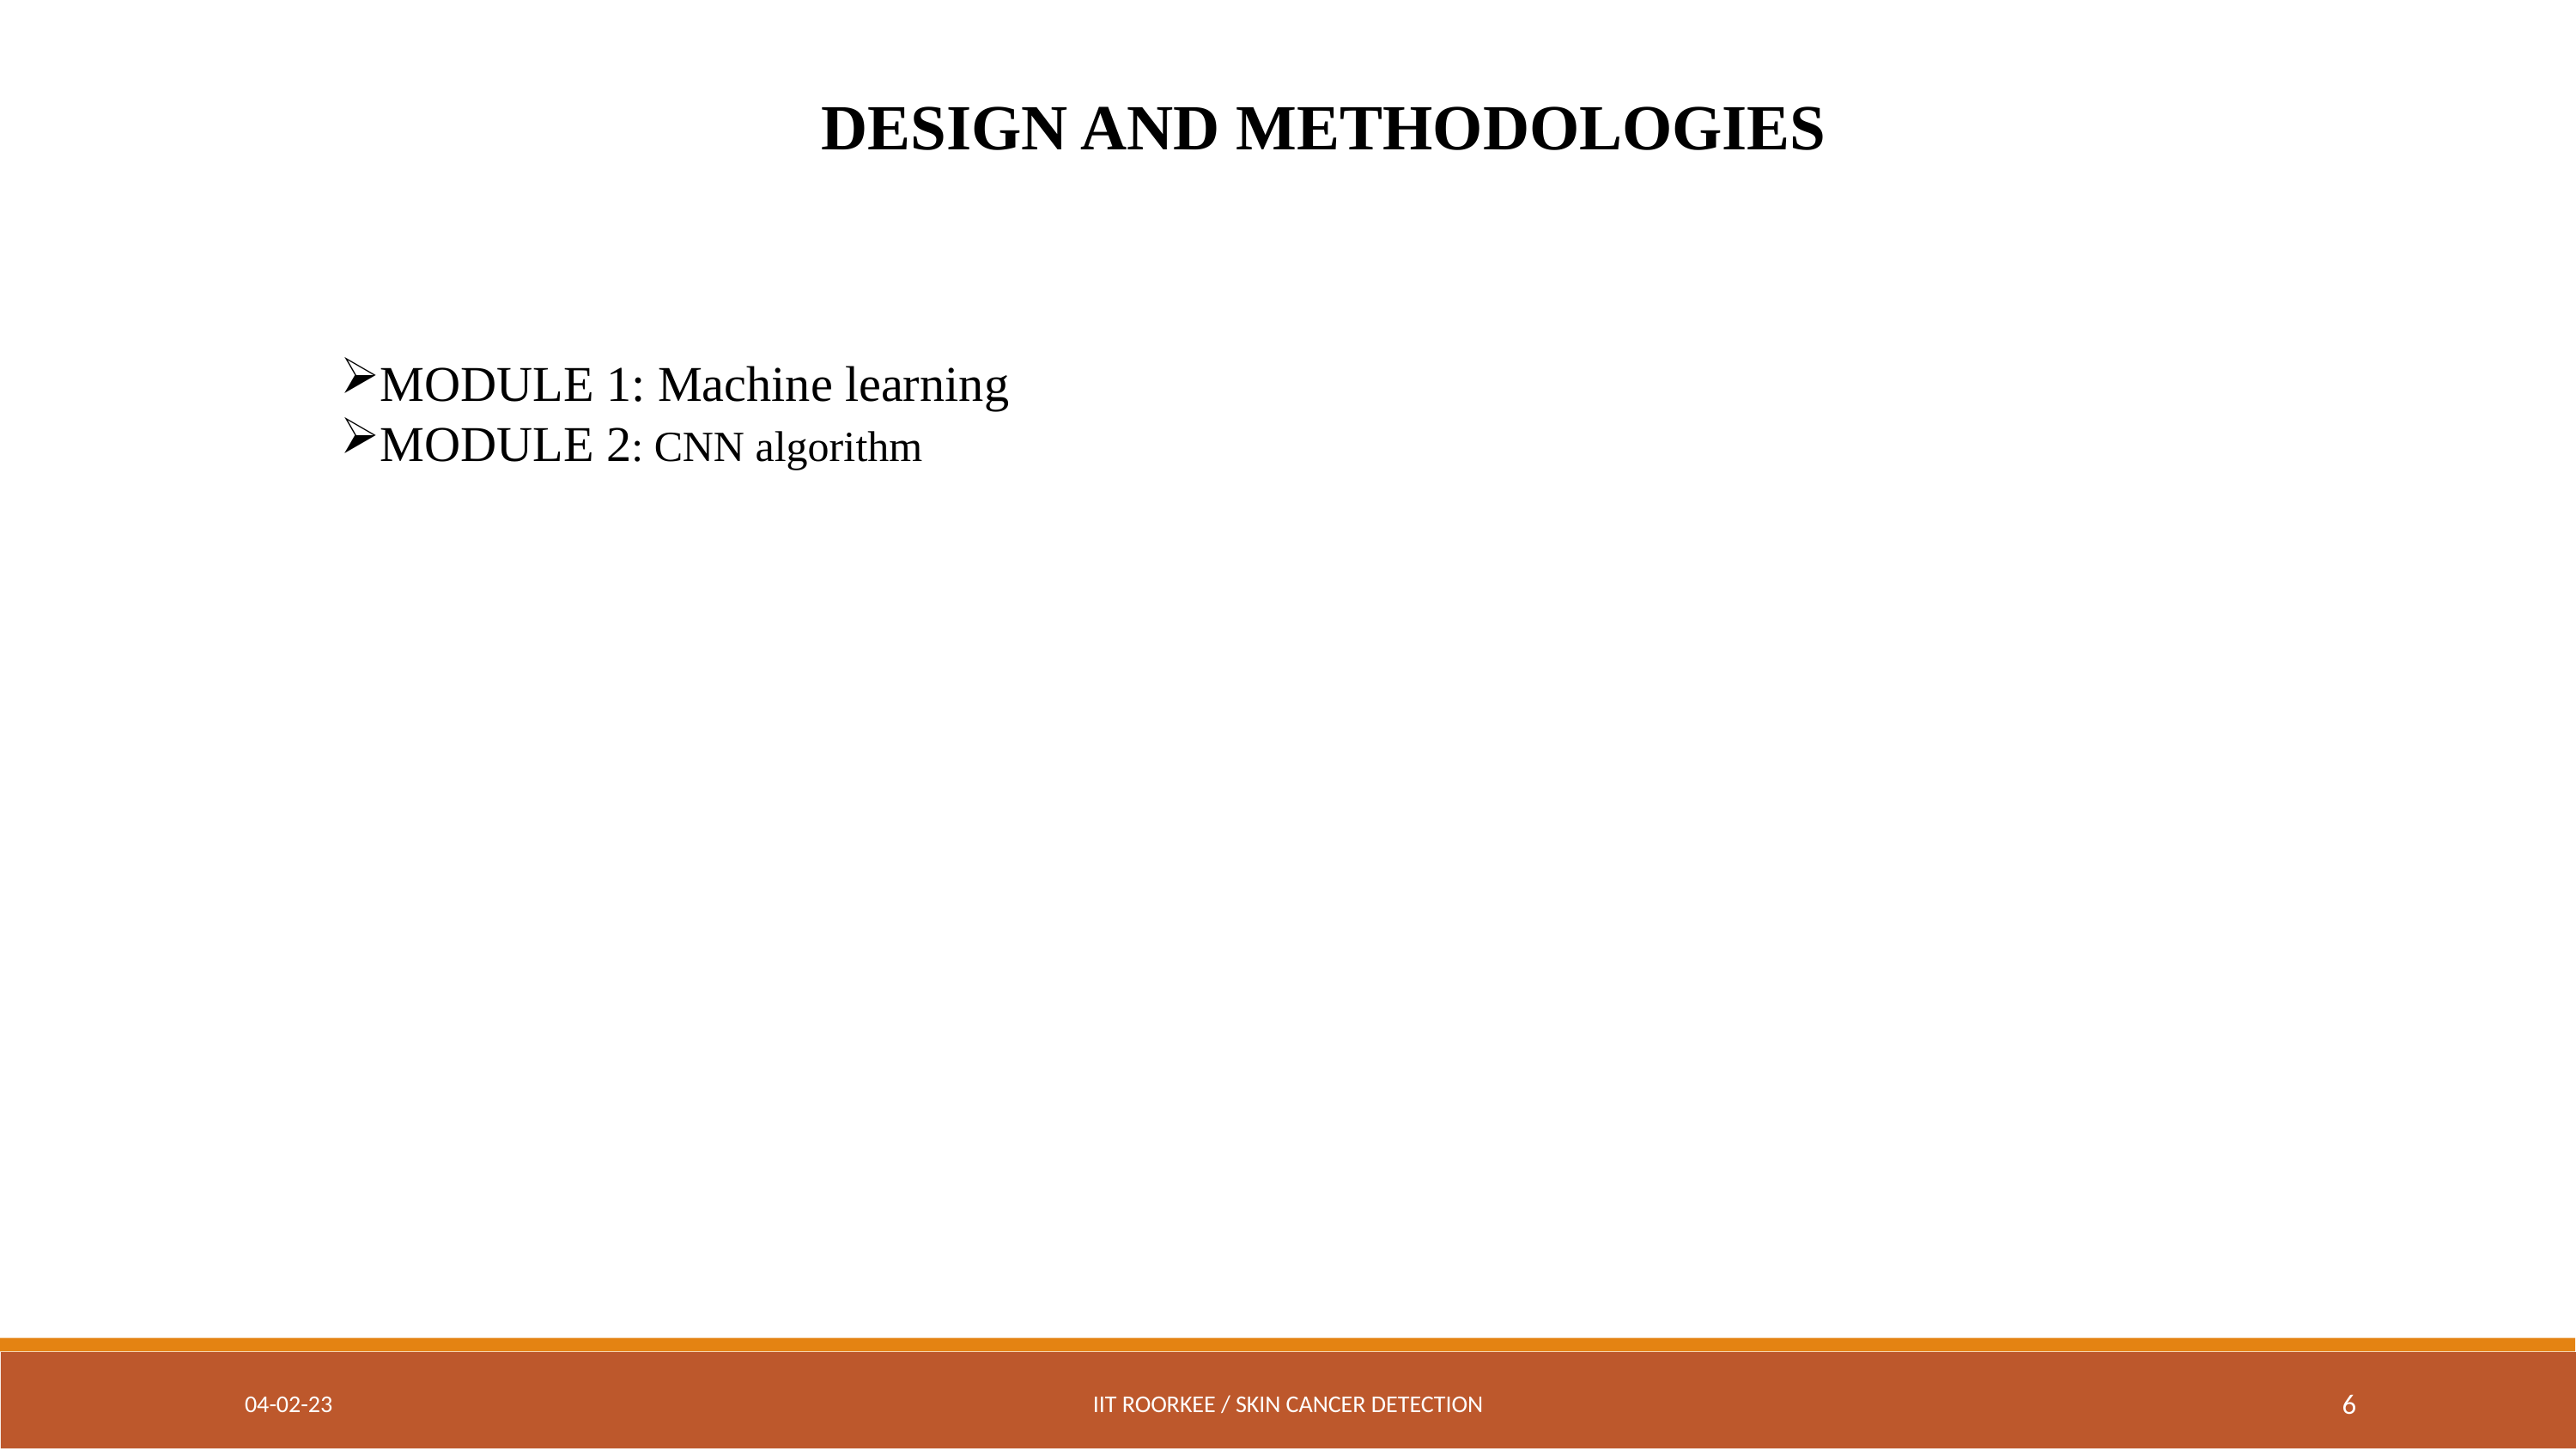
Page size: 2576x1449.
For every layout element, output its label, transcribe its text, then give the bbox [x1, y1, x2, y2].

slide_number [232, 1364, 755, 1442]
text_box MODULE 1: Machine learning MODULE 2: CNN algorithm [327, 345, 2228, 478]
slide_number 6 [2092, 1364, 2369, 1442]
text_box DESIGN AND METHODOLOGIES [744, 39, 1840, 169]
footer IIT ROORKEE / skin cancer detection [779, 1364, 1798, 1442]
